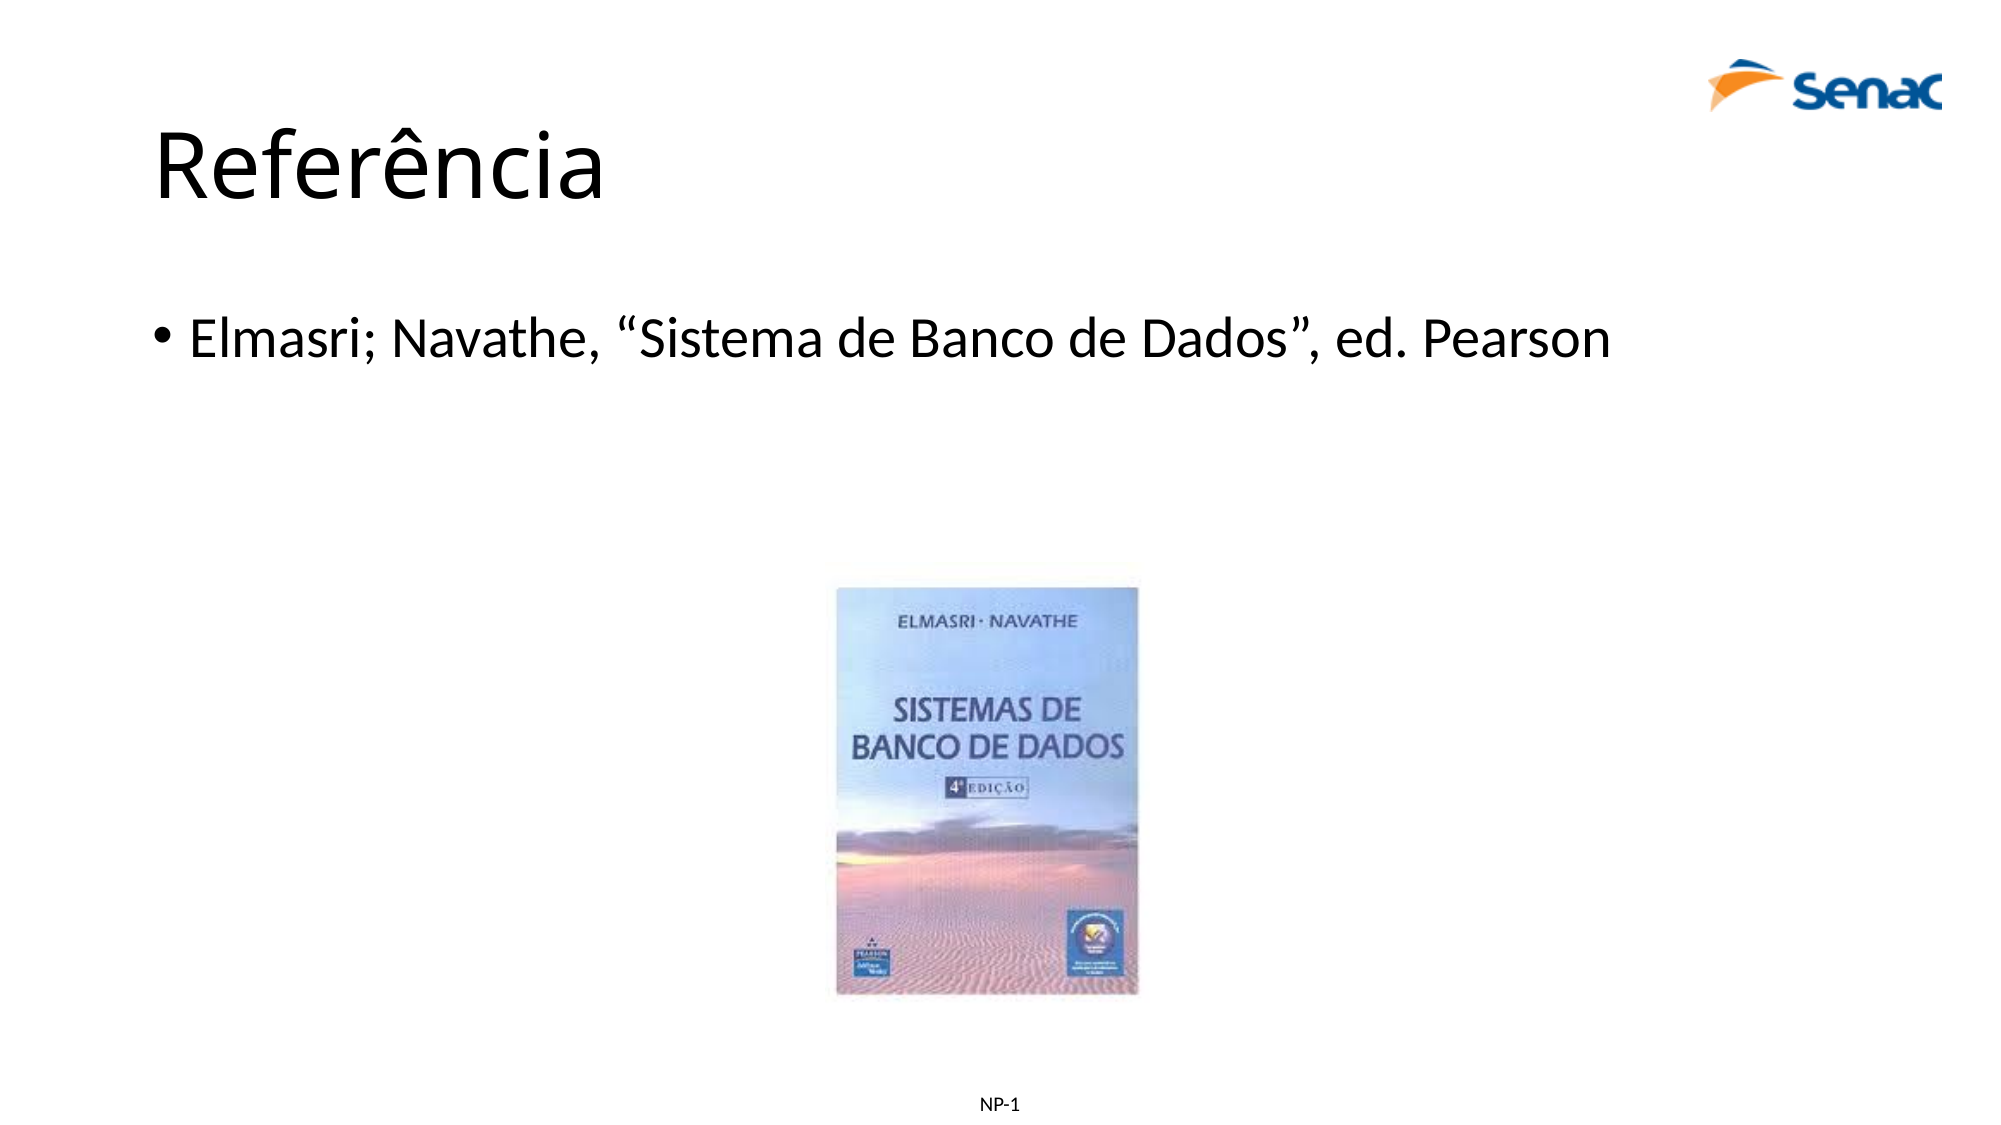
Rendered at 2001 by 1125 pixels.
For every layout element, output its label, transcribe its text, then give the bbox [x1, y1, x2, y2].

list Elmasri; Navathe, “Sistema de Banco de Dados”, ed. Pearson [137, 299, 1863, 483]
picture [1863, 59, 1942, 112]
picture [825, 562, 1150, 1021]
title Referência [137, 59, 1863, 278]
